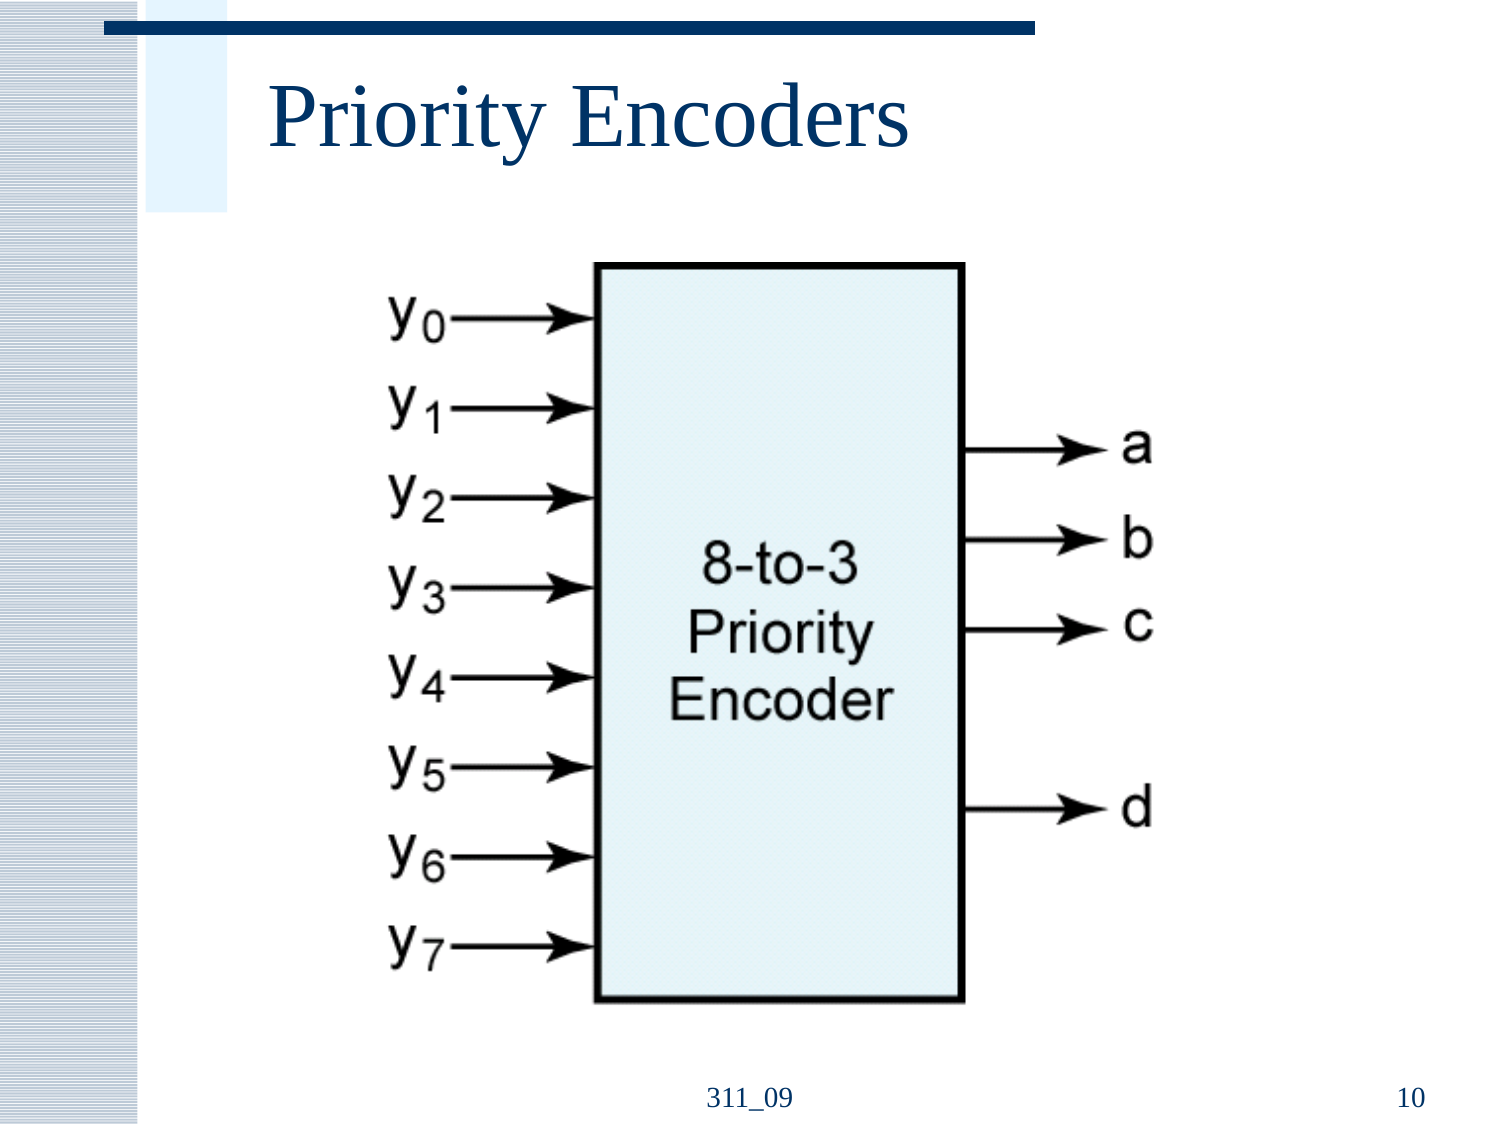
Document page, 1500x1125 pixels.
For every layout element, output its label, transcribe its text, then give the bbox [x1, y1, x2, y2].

slide_number 10 [1080, 1045, 1442, 1122]
footer 311_09 [612, 1045, 888, 1122]
title Priority Encoders [251, 24, 1463, 213]
picture [337, 262, 1200, 1013]
